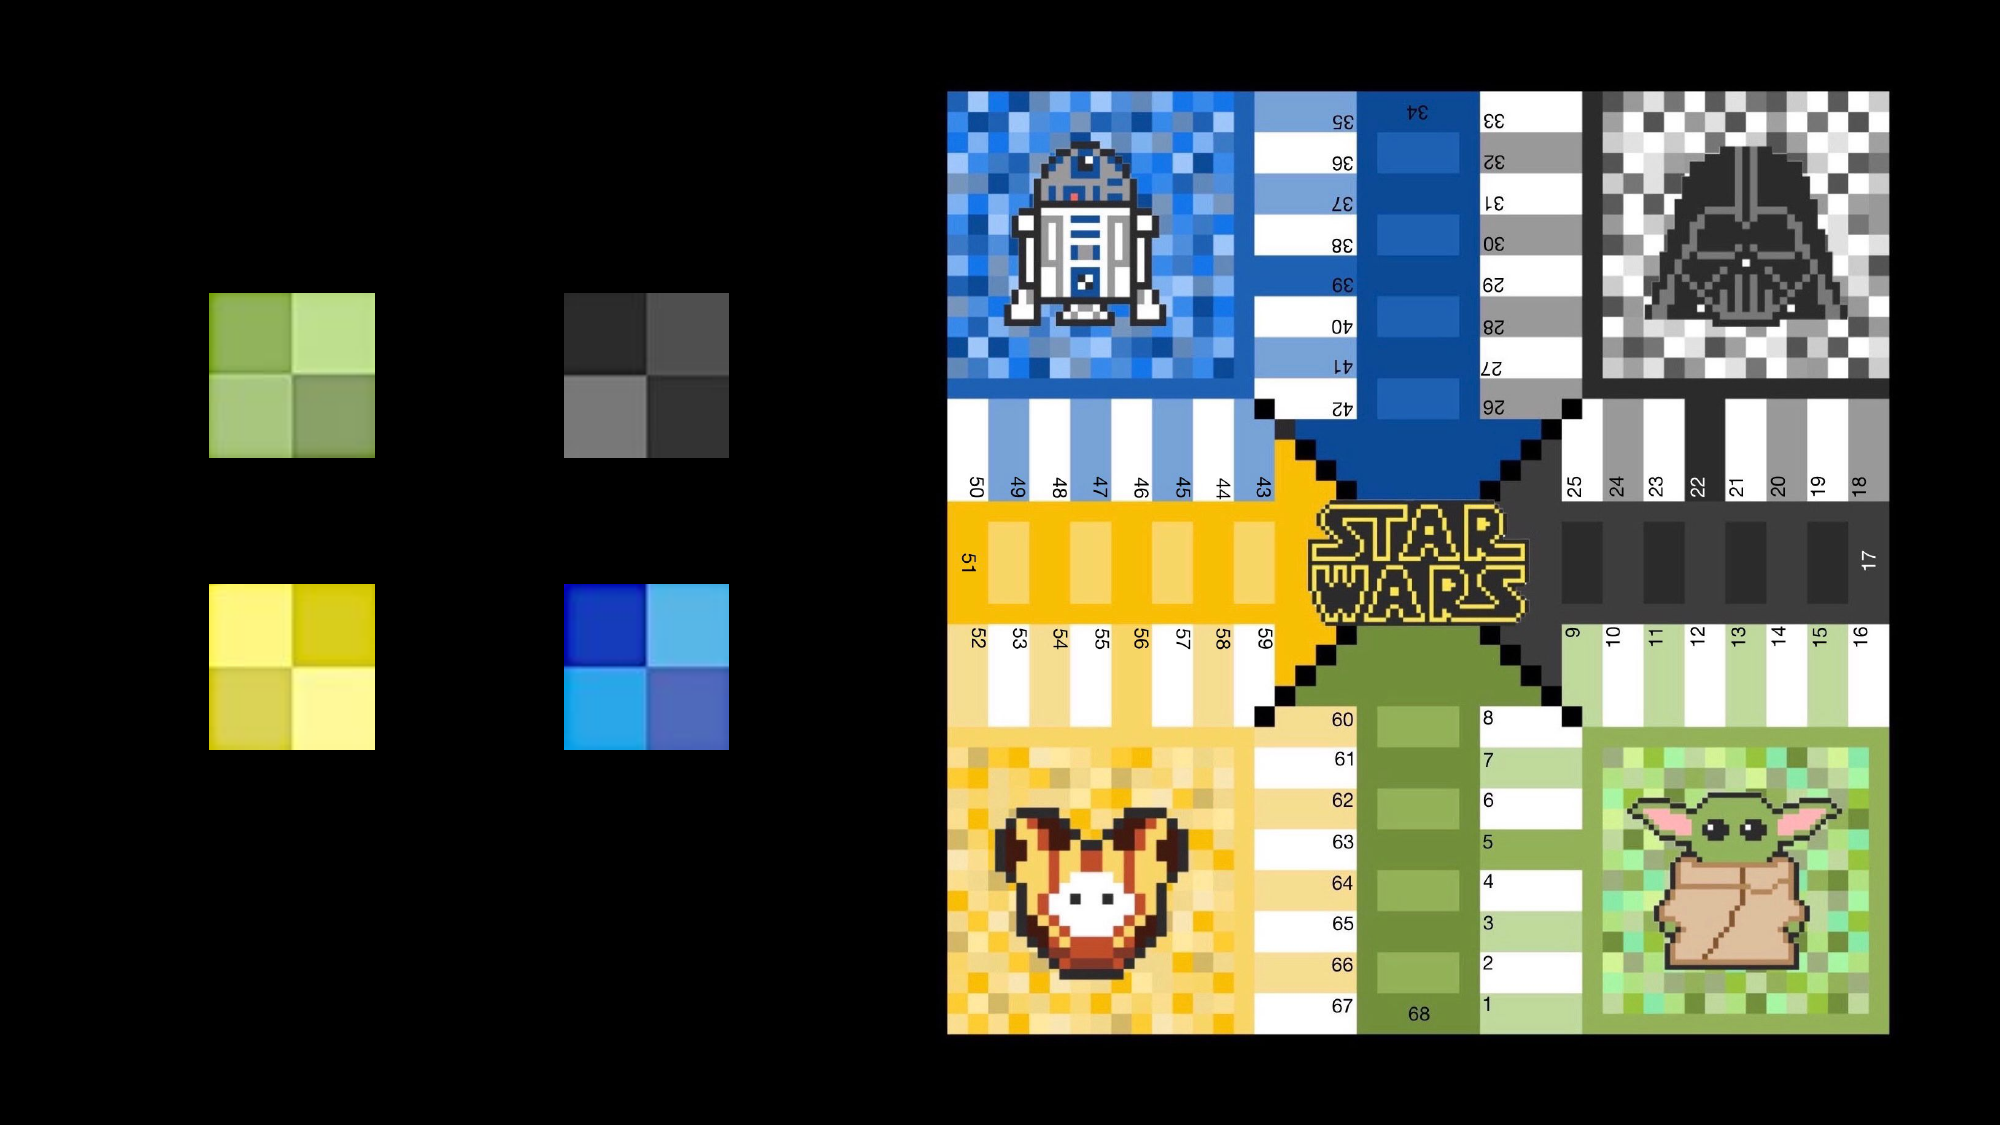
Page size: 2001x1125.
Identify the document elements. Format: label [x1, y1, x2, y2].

picture [564, 584, 729, 750]
picture [564, 293, 729, 458]
picture [906, 50, 1930, 1075]
picture [209, 293, 375, 458]
picture [209, 584, 375, 750]
